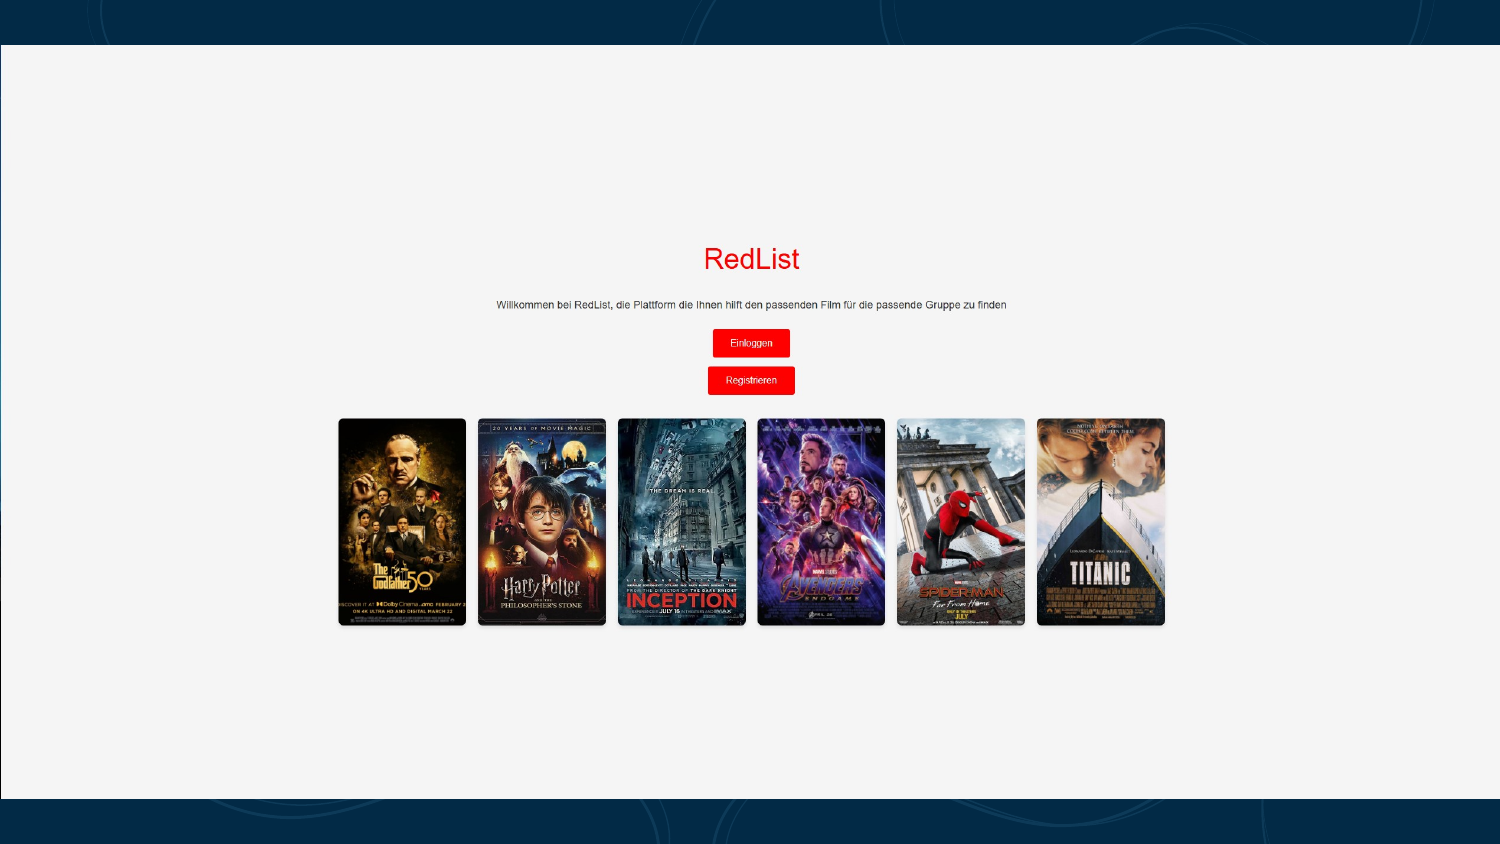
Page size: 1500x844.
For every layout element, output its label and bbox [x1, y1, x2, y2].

picture [0, 45, 1500, 799]
